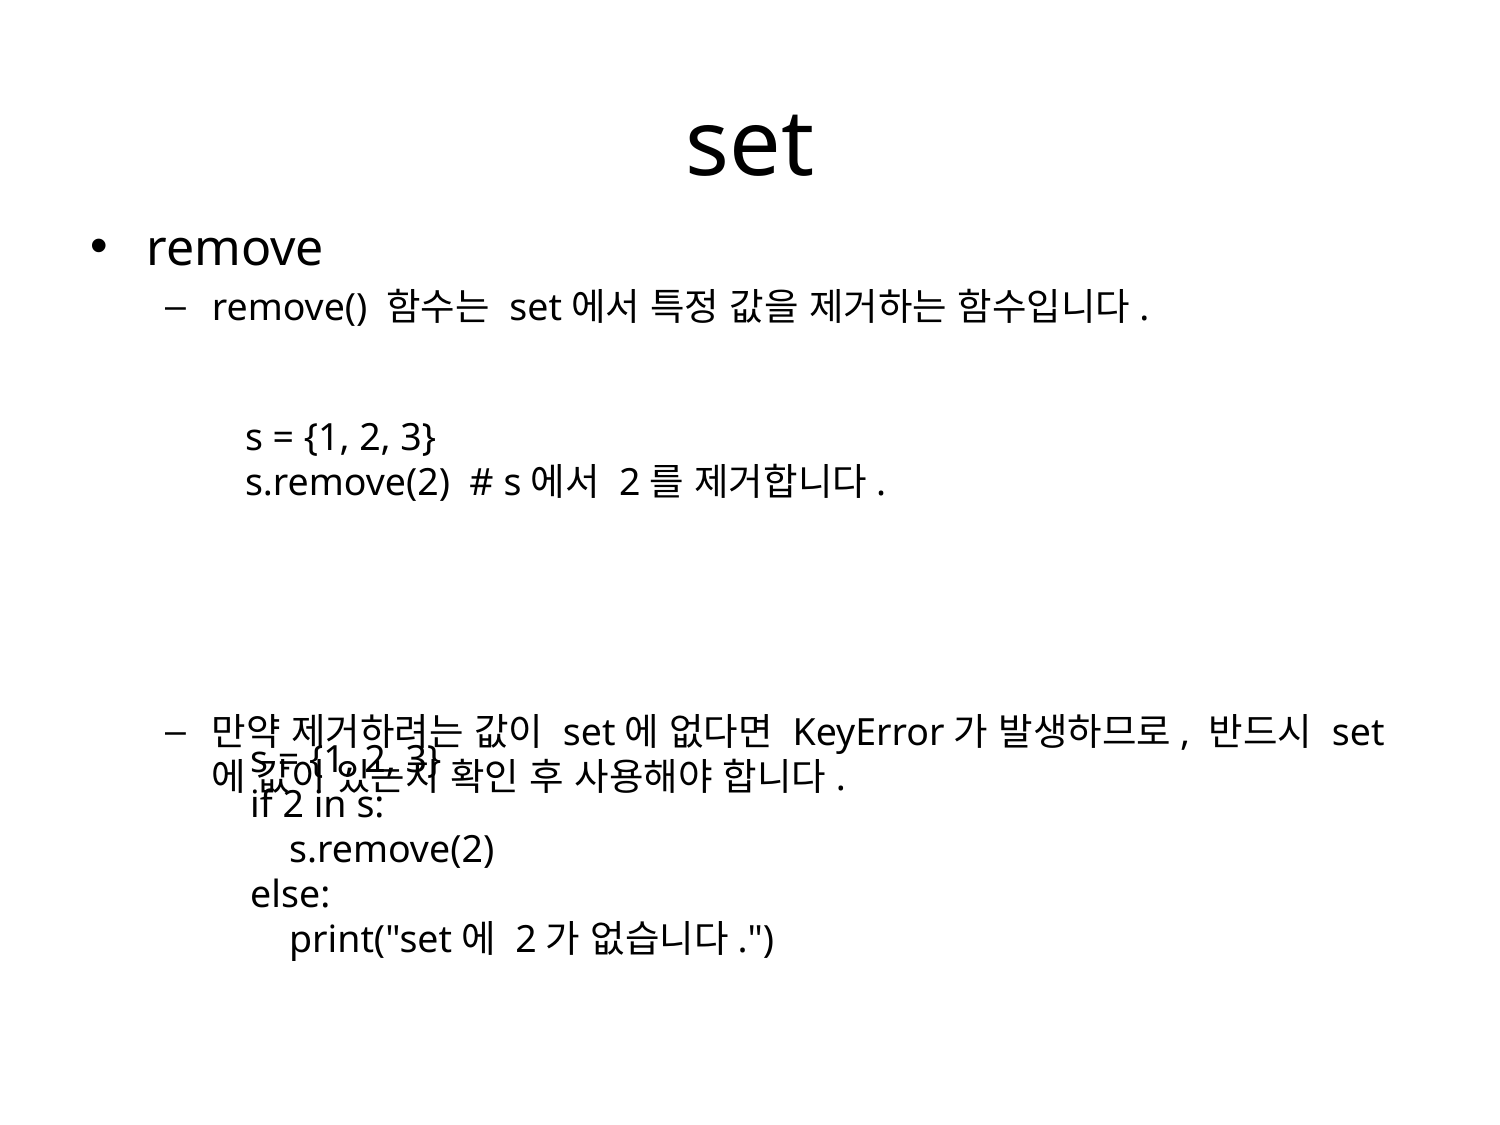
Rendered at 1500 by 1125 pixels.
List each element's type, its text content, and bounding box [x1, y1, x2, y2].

text_box s = {1, 2, 3} if 2 in s: s.remove(2) else: print("set에 2가 없습니다.") [235, 727, 986, 968]
list remove remove() 함수는 set에서 특정 값을 제거하는 함수입니다. 만약 제거하려는 값이 set에 없다면 KeyError가 발생하므로, 반드시 set에 값이 있는지 확인 후 사용해야 합니다. [75, 208, 1425, 1035]
text_box s = {1, 2, 3} s.remove(2) # s에서 2를 제거합니다. [230, 405, 981, 511]
title set [75, 45, 1425, 208]
